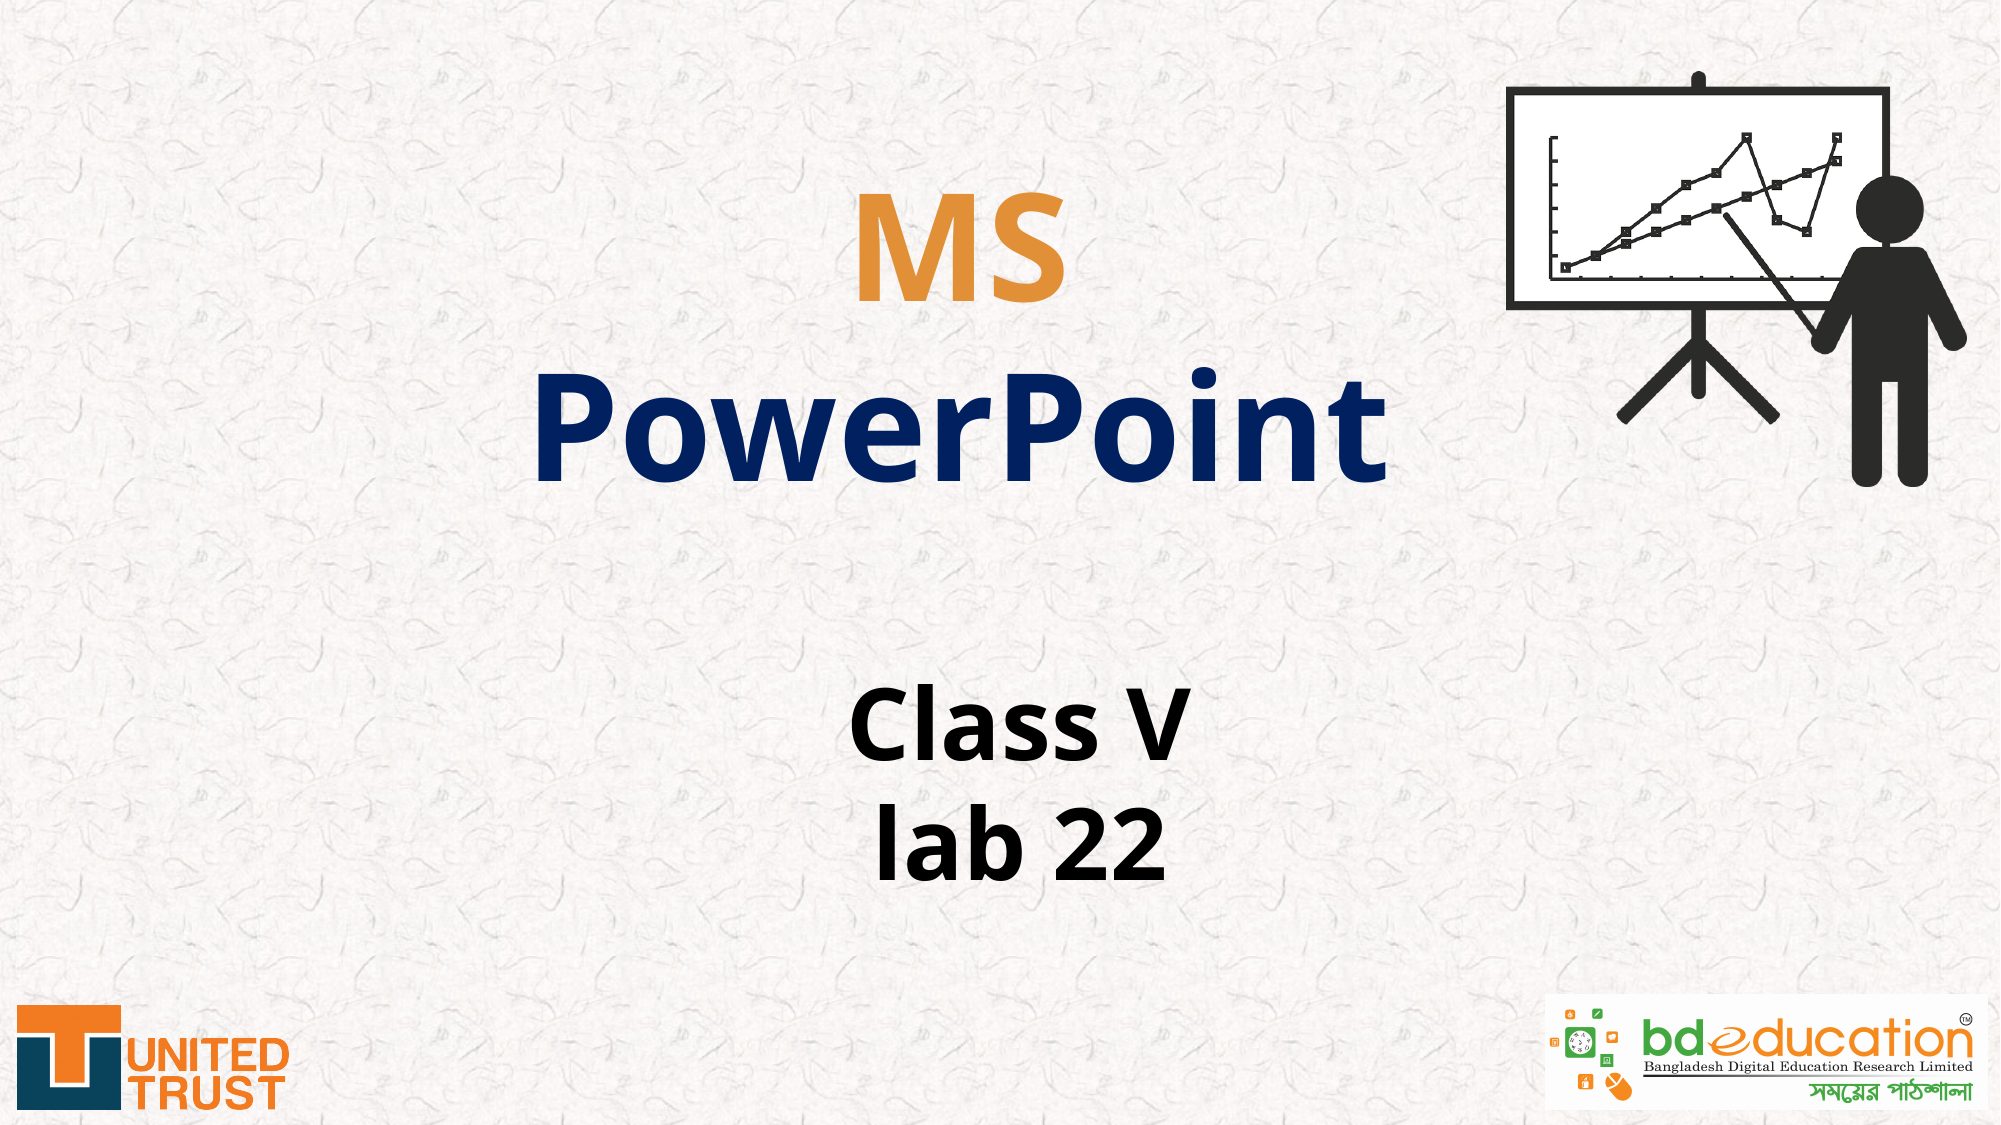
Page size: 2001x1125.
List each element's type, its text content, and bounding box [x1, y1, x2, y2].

text_box MS PowerPoint [67, 143, 1850, 519]
text_box Class V lab 22 [832, 653, 1208, 908]
picture [0, 0, 2001, 1125]
